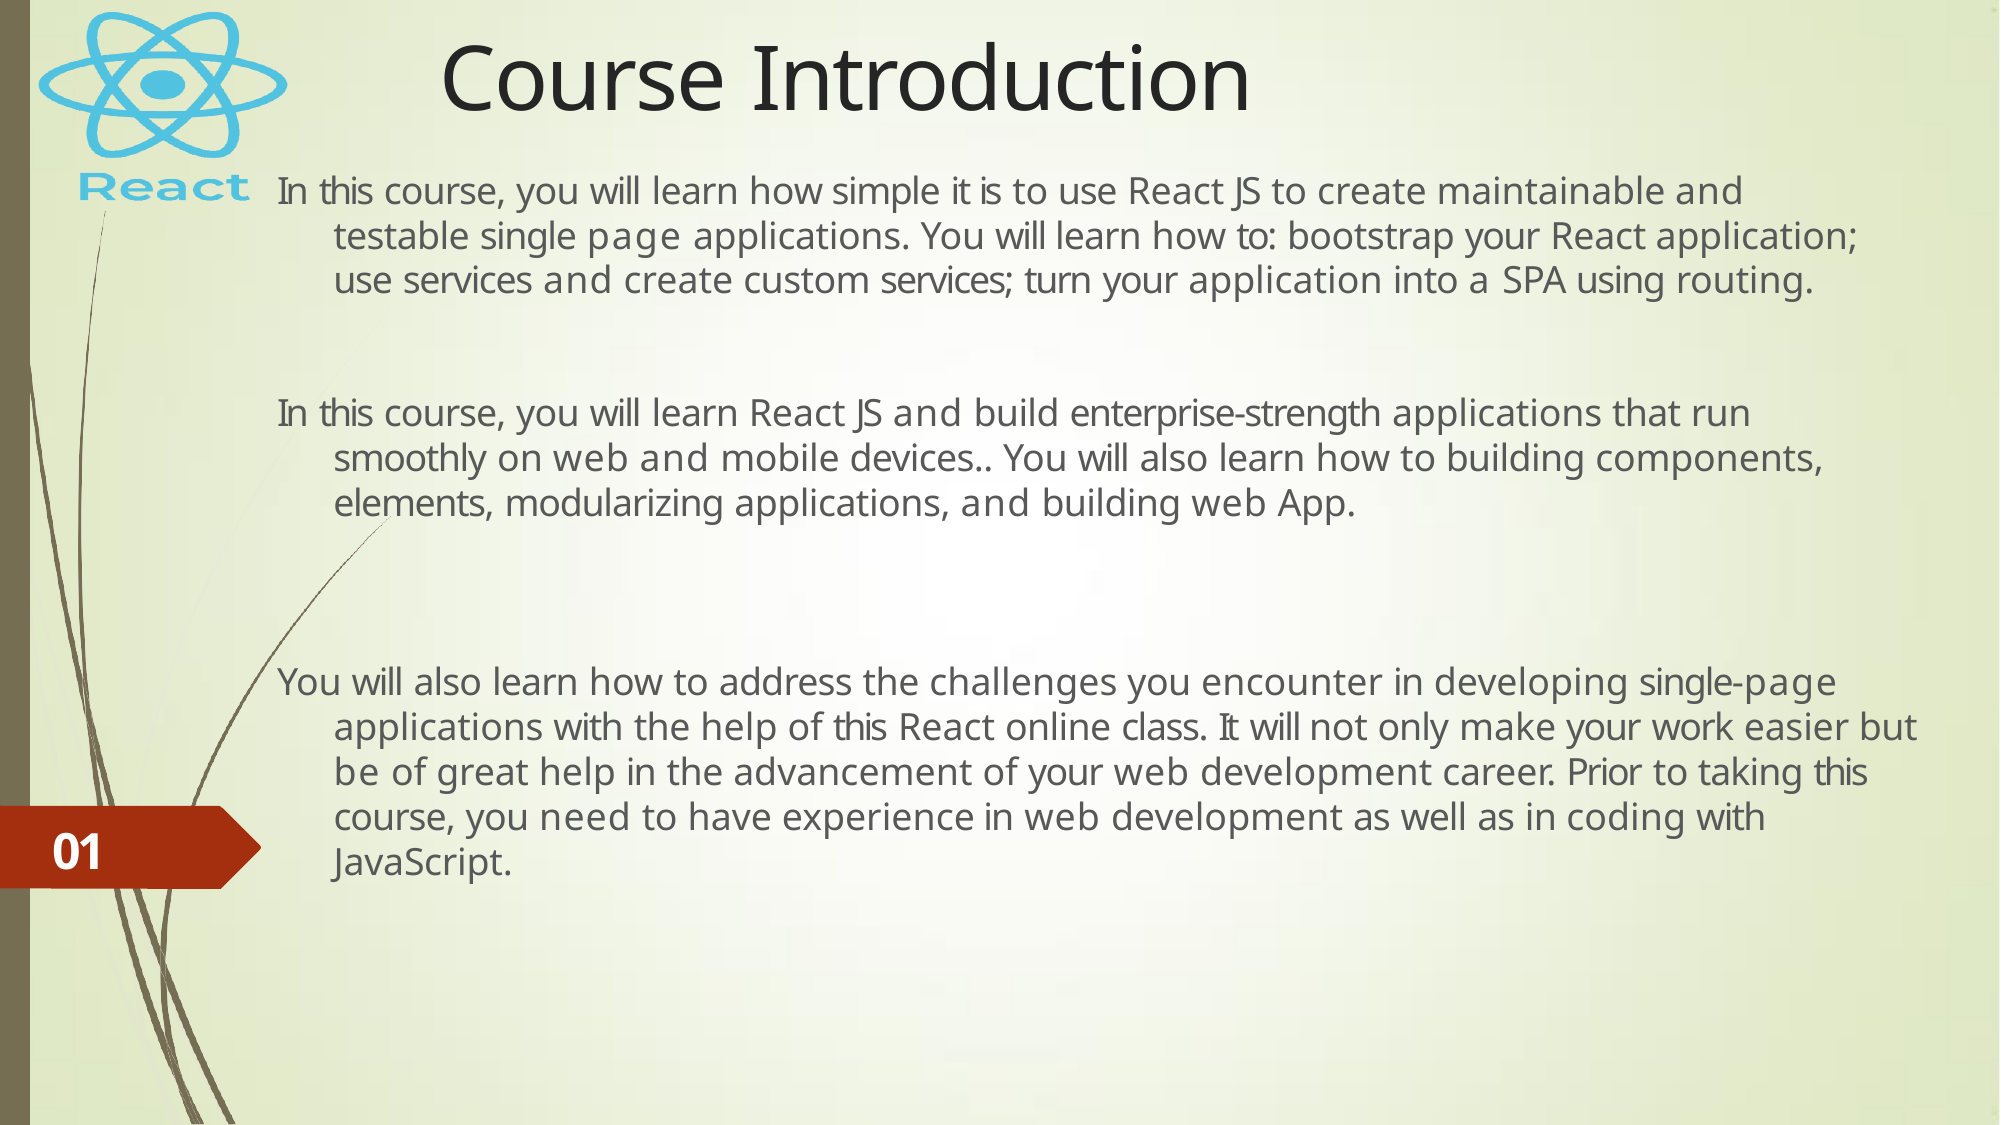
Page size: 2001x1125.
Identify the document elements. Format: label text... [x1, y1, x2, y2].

text_box 01 [50, 817, 111, 880]
text_box You will also learn how to address the challenges you encounter in developing single-page applications with the help of this React online class. It will not only make your work easier but be of great help in the advancement of your web development career. Prior to taking this course, you need to have experience in web development as well as in coding with JavaScript. [275, 655, 1938, 883]
text_box In this course, you will learn how simple it is to use React JS to create maintainable and testable single page applications. You will learn how to: bootstrap your React application; use services and create custom services; turn your application into a SPA using routing. In this course, you will learn React JS and build enterprise-strength applications that run smoothly on web and mobile devices.. You will also learn how to building components, elements, modularizing applications, and building web App. [275, 167, 1912, 524]
picture [0, 0, 2000, 1125]
title Course Introduction [330, 18, 1862, 167]
